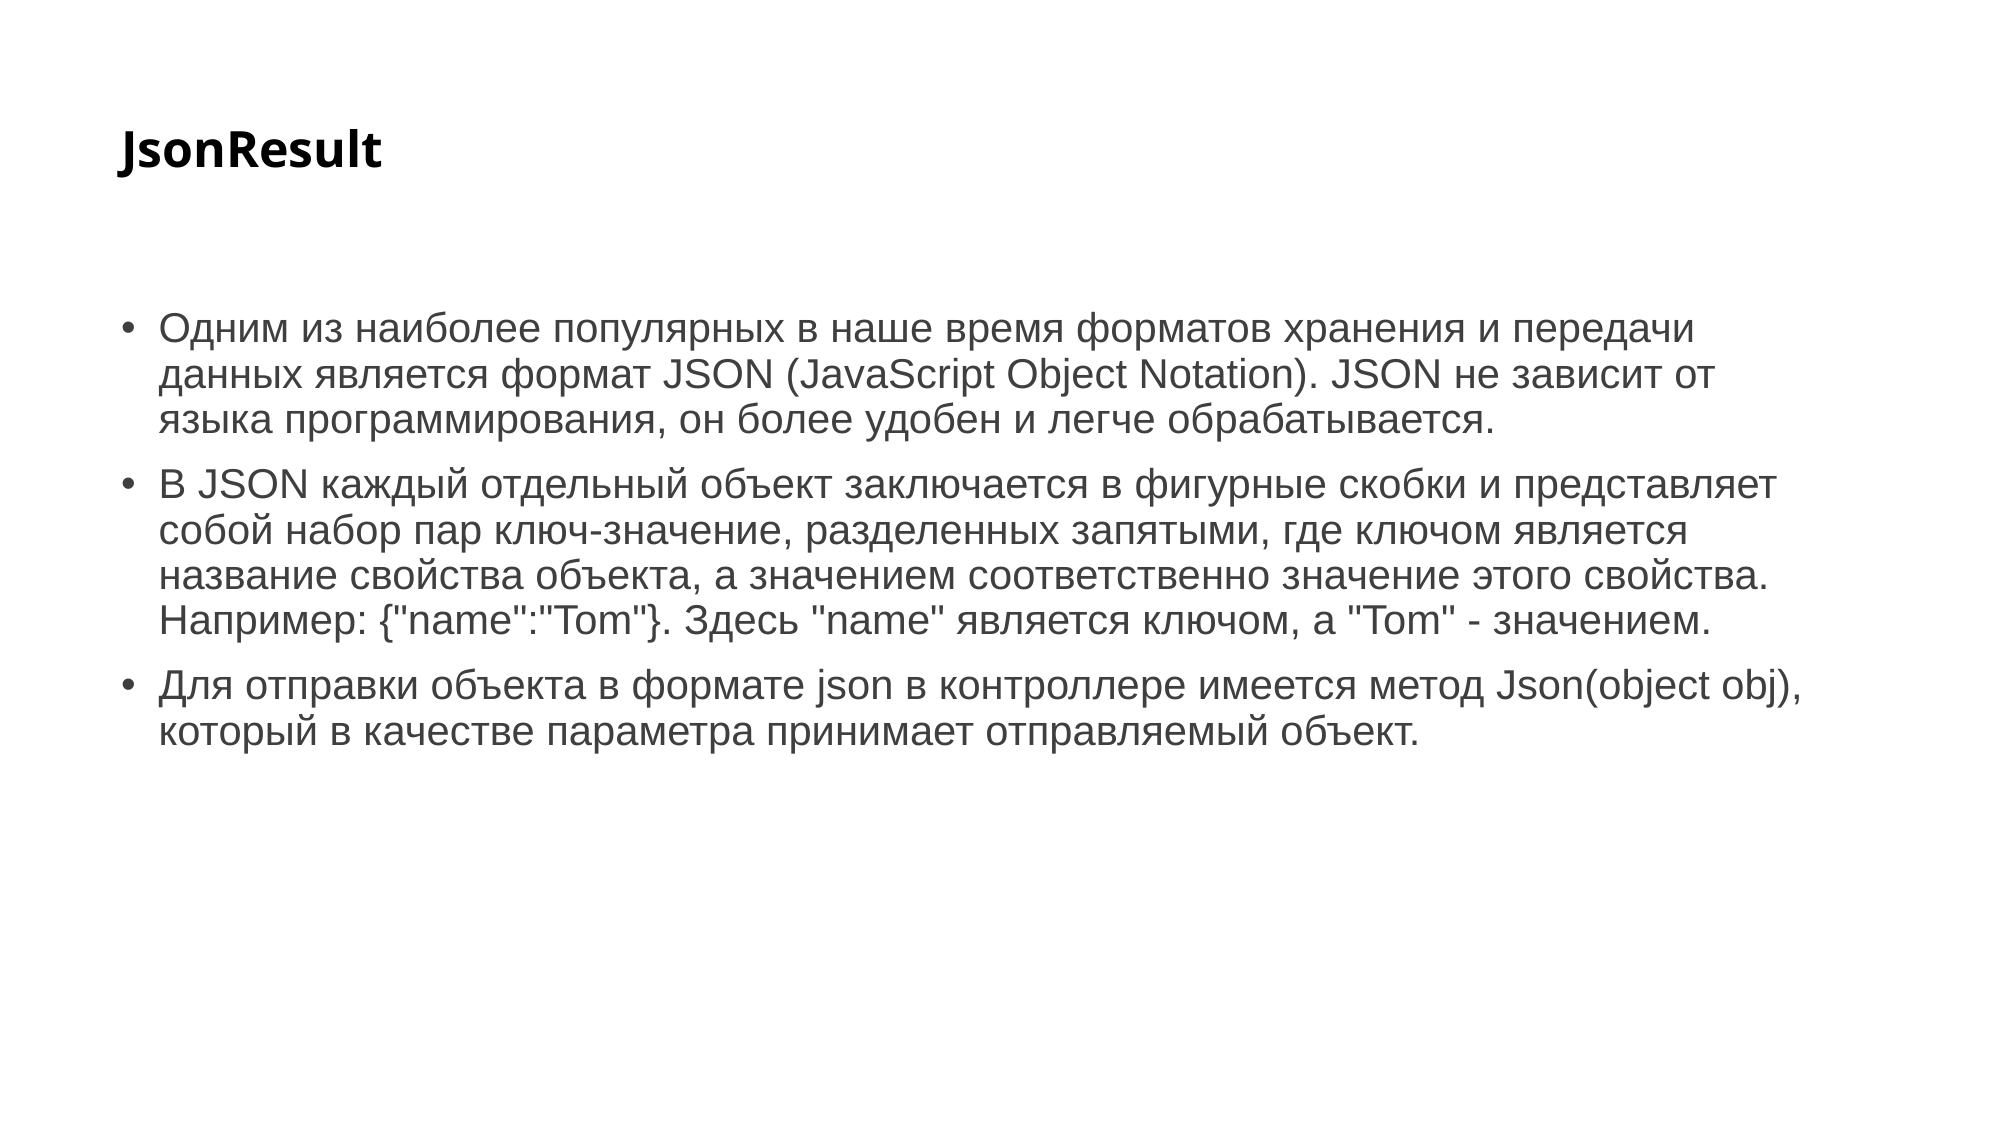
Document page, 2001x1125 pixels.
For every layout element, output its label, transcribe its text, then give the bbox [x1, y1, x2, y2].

title JsonResult [106, 42, 1832, 260]
list Одним из наиболее популярных в наше время форматов хранения и передачи данных является формат JSON (JavaScript Object Notation). JSON не зависит от языка программирования, он более удобен и легче обрабатывается. В JSON каждый отдельный объект заключается в фигурные скобки и представляет собой набор пар ключ-значение, разделенных запятыми, где ключом является название свойства объекта, а значением соответственно значение этого свойства. Например: {"name":"Tom"}. Здесь "name" является ключом, а "Tom" - значением. Для отправки объекта в формате json в контроллере имеется метод Json(object obj), который в качестве параметра принимает отправляемый объект. [106, 299, 1832, 1014]
